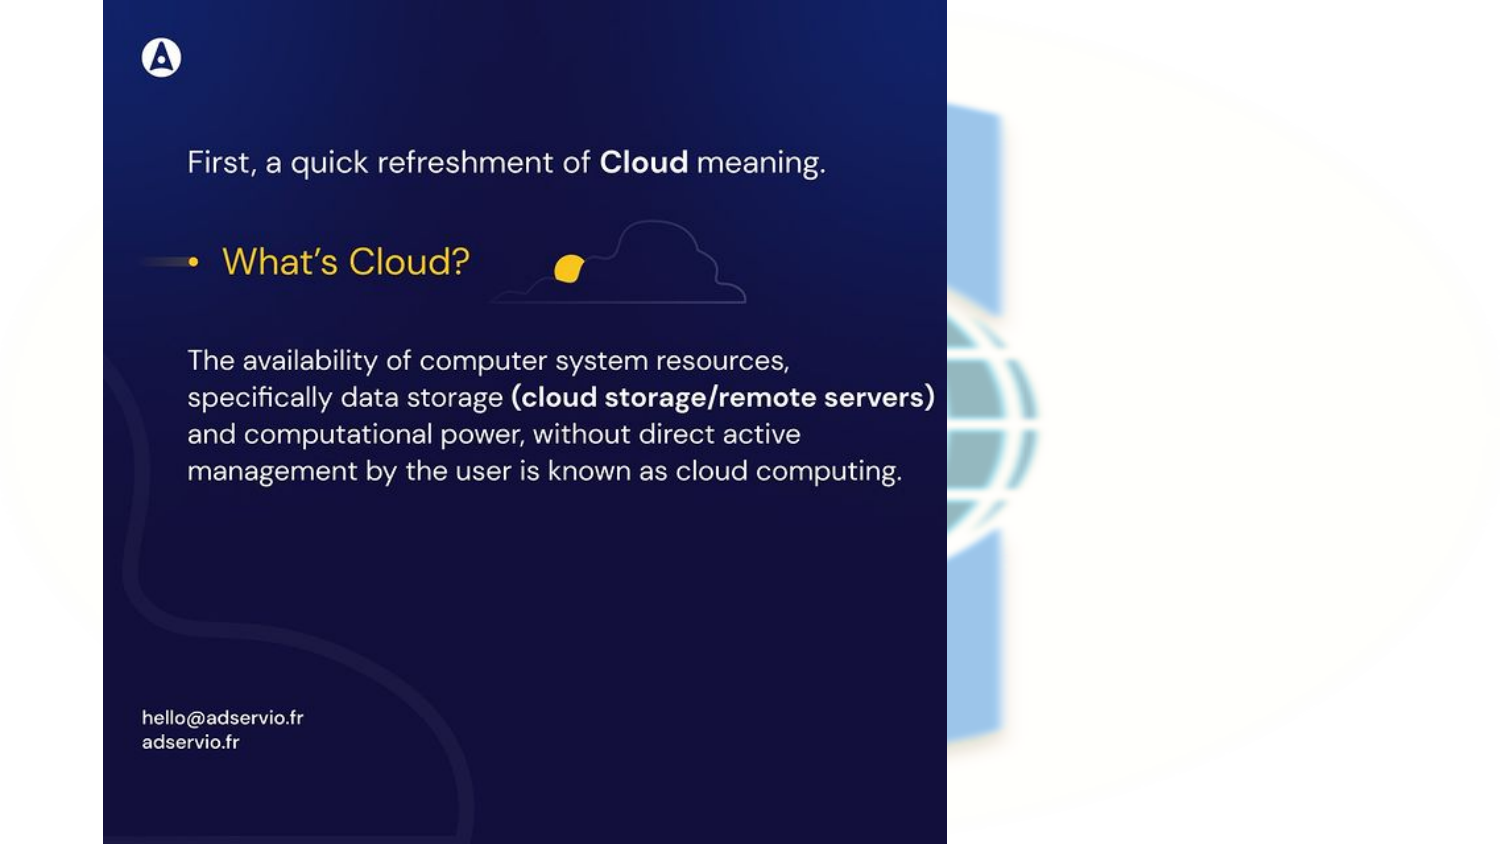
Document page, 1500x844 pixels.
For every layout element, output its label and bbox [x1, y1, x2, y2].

picture [102, 0, 948, 844]
